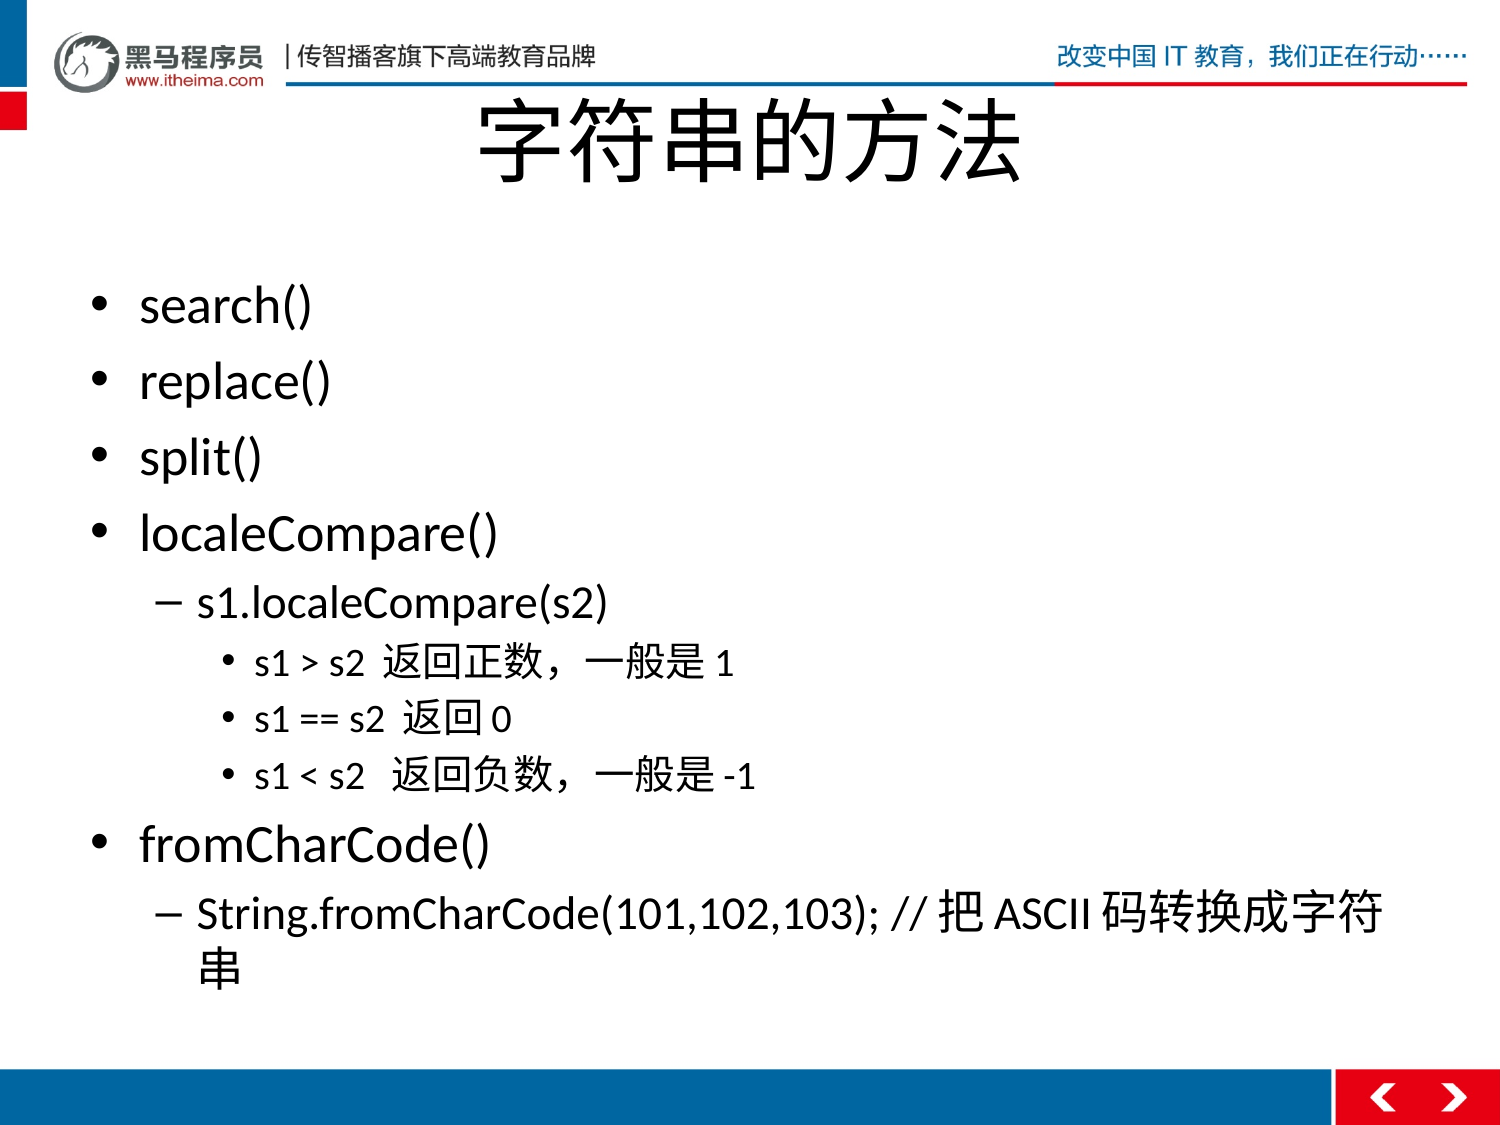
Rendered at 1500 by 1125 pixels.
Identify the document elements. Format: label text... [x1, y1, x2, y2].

title 字符串的方法 [75, 45, 1425, 233]
picture [0, 0, 1500, 1125]
list search() replace() split() localeCompare() s1.localeCompare(s2) s1 > s2 返回正数，一般是1 s1 == s2 返回0 s1 < s2 返回负数，一般是-1 fromCharCode() String.fromCharCode(101,102,103); //把ASCII码转换成字符串 [75, 262, 1425, 1005]
